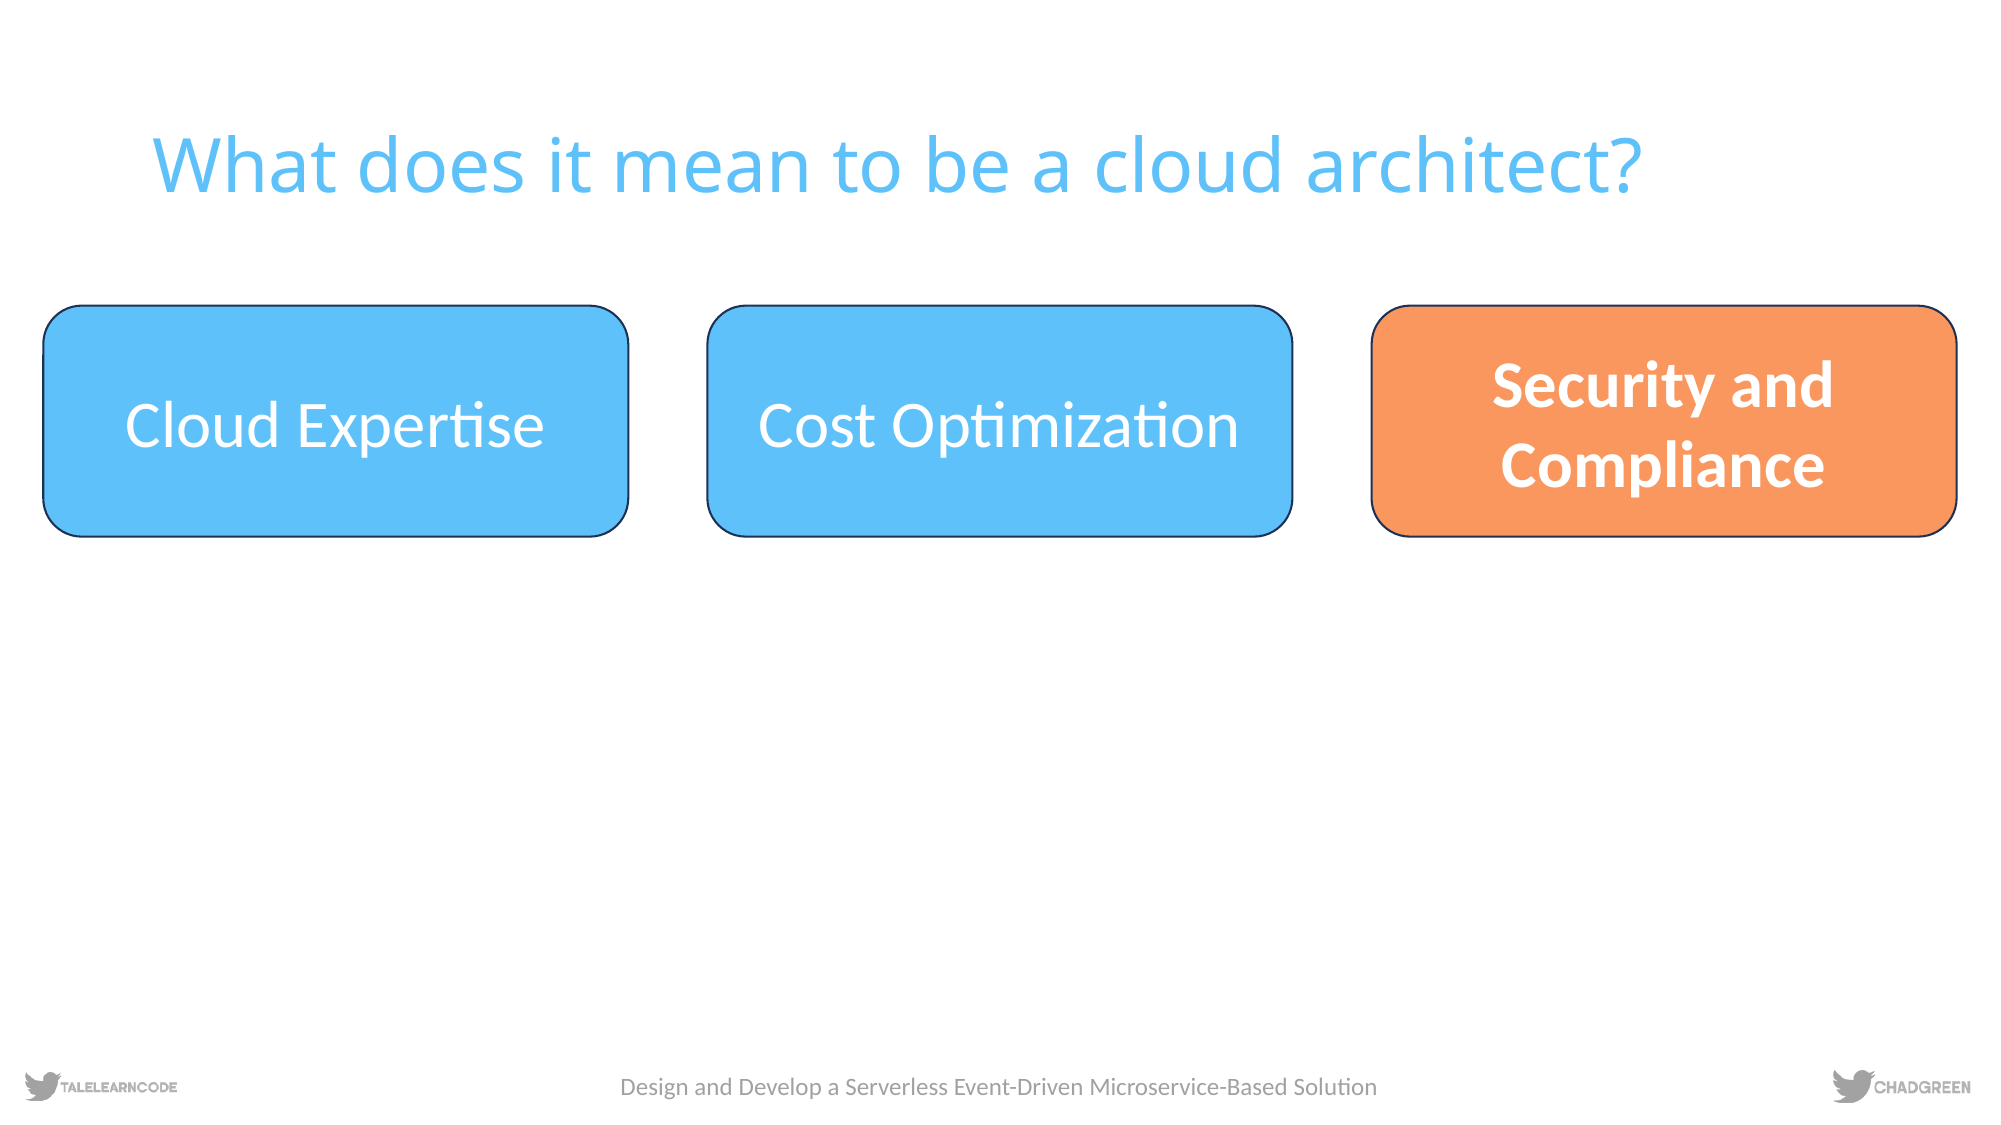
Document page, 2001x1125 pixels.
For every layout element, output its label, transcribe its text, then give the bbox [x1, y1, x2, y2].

title What does it mean to be a cloud architect? [137, 59, 1863, 278]
text_box Cloud Expertise [42, 304, 630, 538]
text_box Cost Optimization [706, 304, 1294, 538]
text_box Security and Compliance [1370, 304, 1958, 538]
